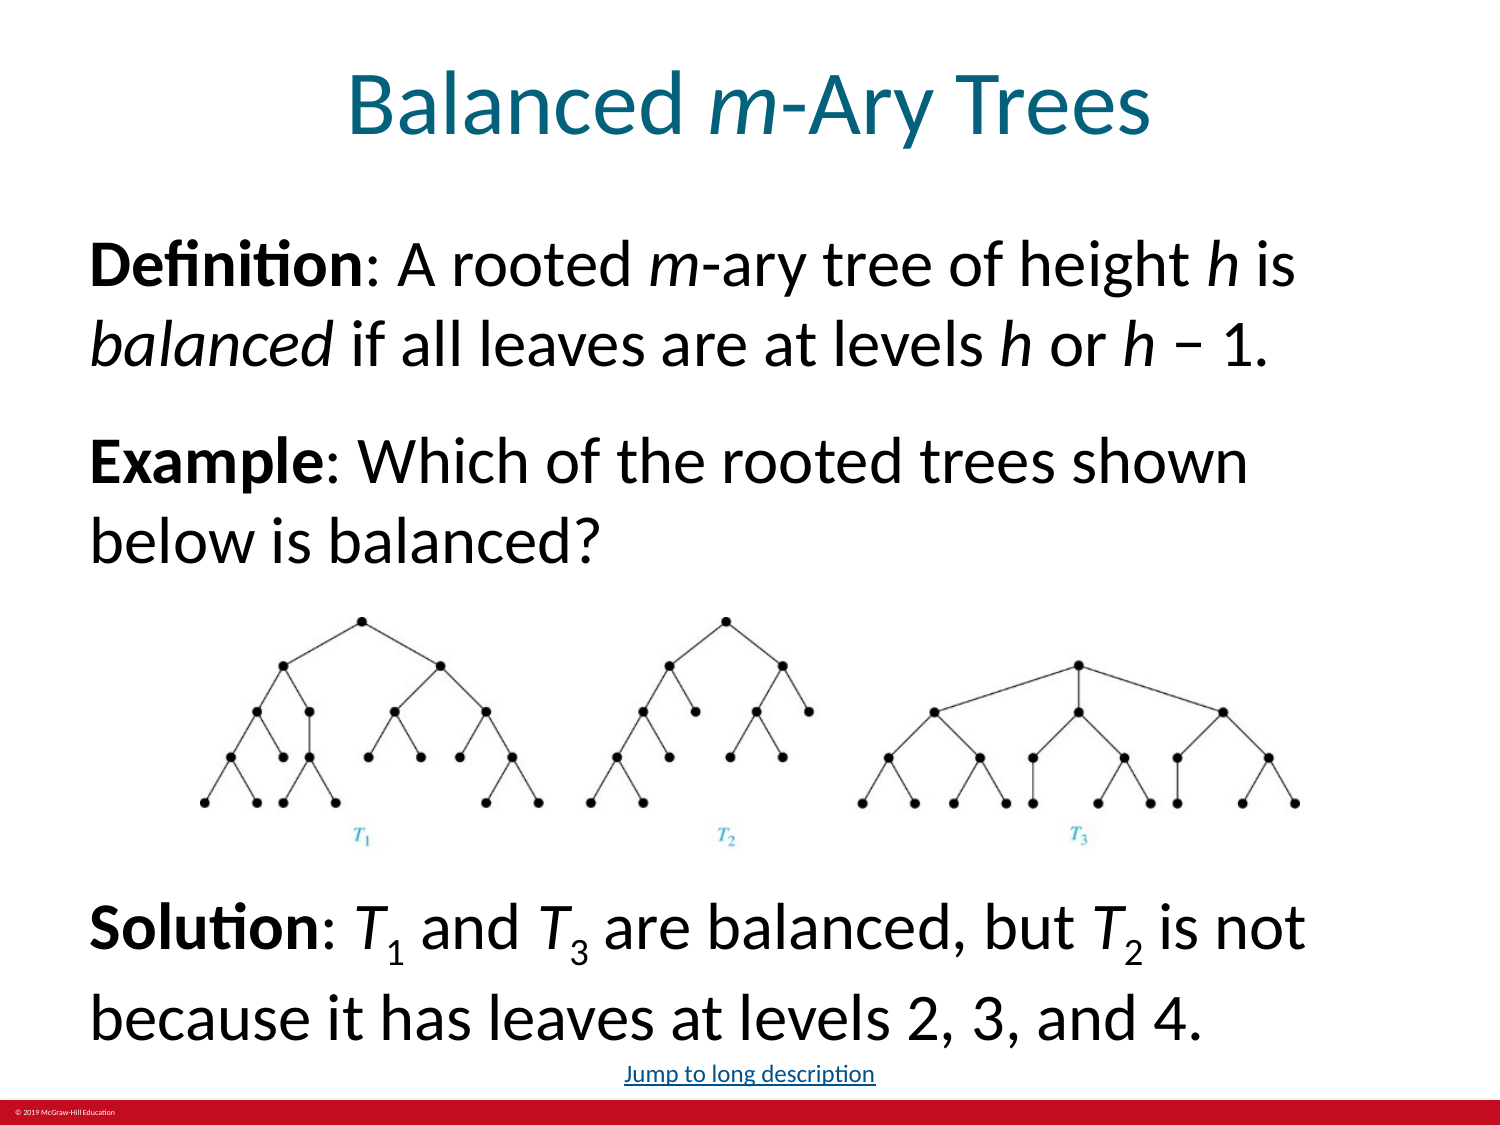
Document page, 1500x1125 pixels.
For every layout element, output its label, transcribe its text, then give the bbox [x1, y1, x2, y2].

list Definition: A rooted m-ary tree of height h is balanced if all leaves are at levels h or h − 1. Example: Which of the rooted trees shown below is balanced? [75, 212, 1425, 575]
list Jump to long description [568, 1057, 932, 1088]
title Balanced m-Ary Trees [0, 0, 1500, 195]
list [199, 617, 1301, 851]
list Solution: T1 and T3 are balanced, but T2 is not because it has leaves at levels 2, 3, and 4. [75, 875, 1425, 1050]
